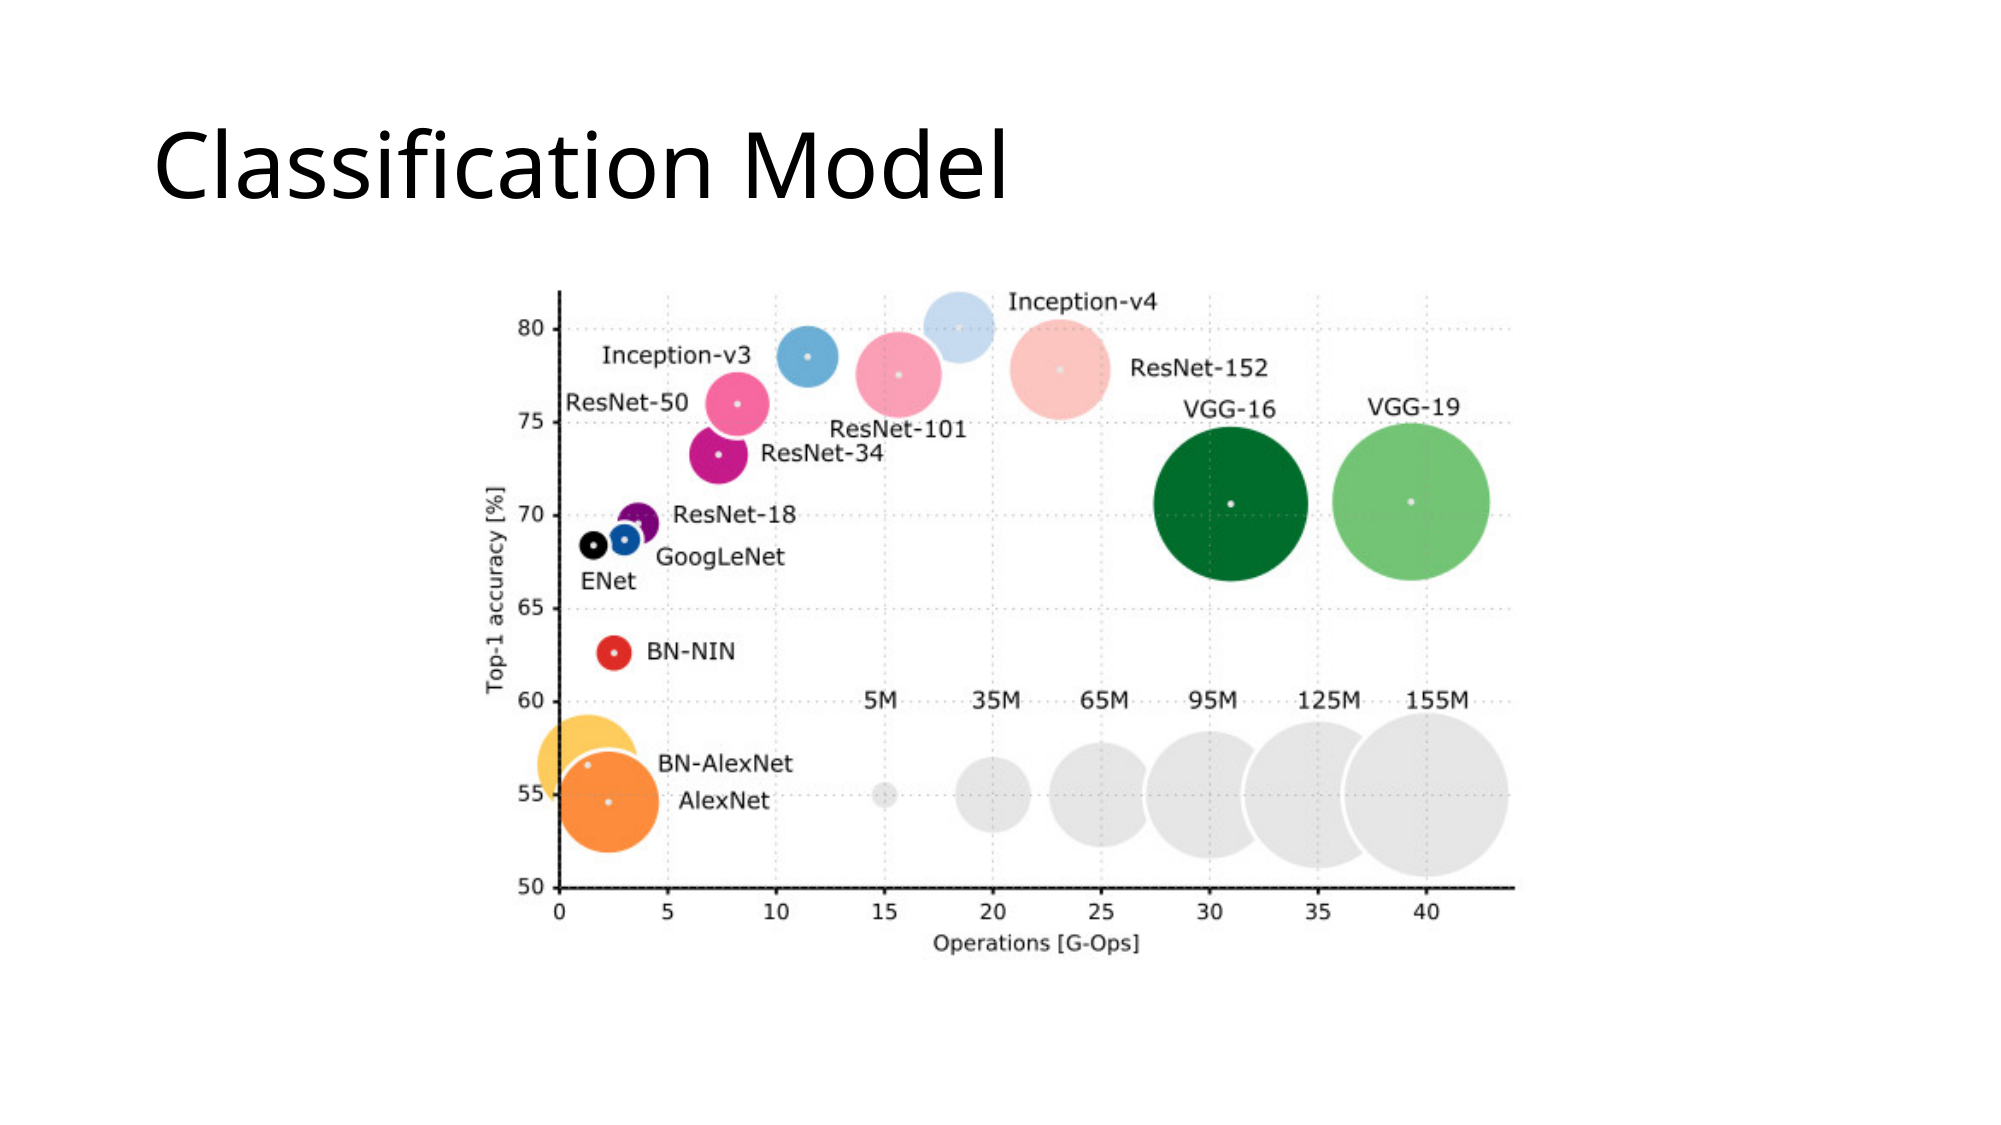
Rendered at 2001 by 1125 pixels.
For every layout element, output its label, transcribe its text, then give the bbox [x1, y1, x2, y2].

title Classification Model [137, 59, 1863, 278]
picture [471, 277, 1529, 969]
